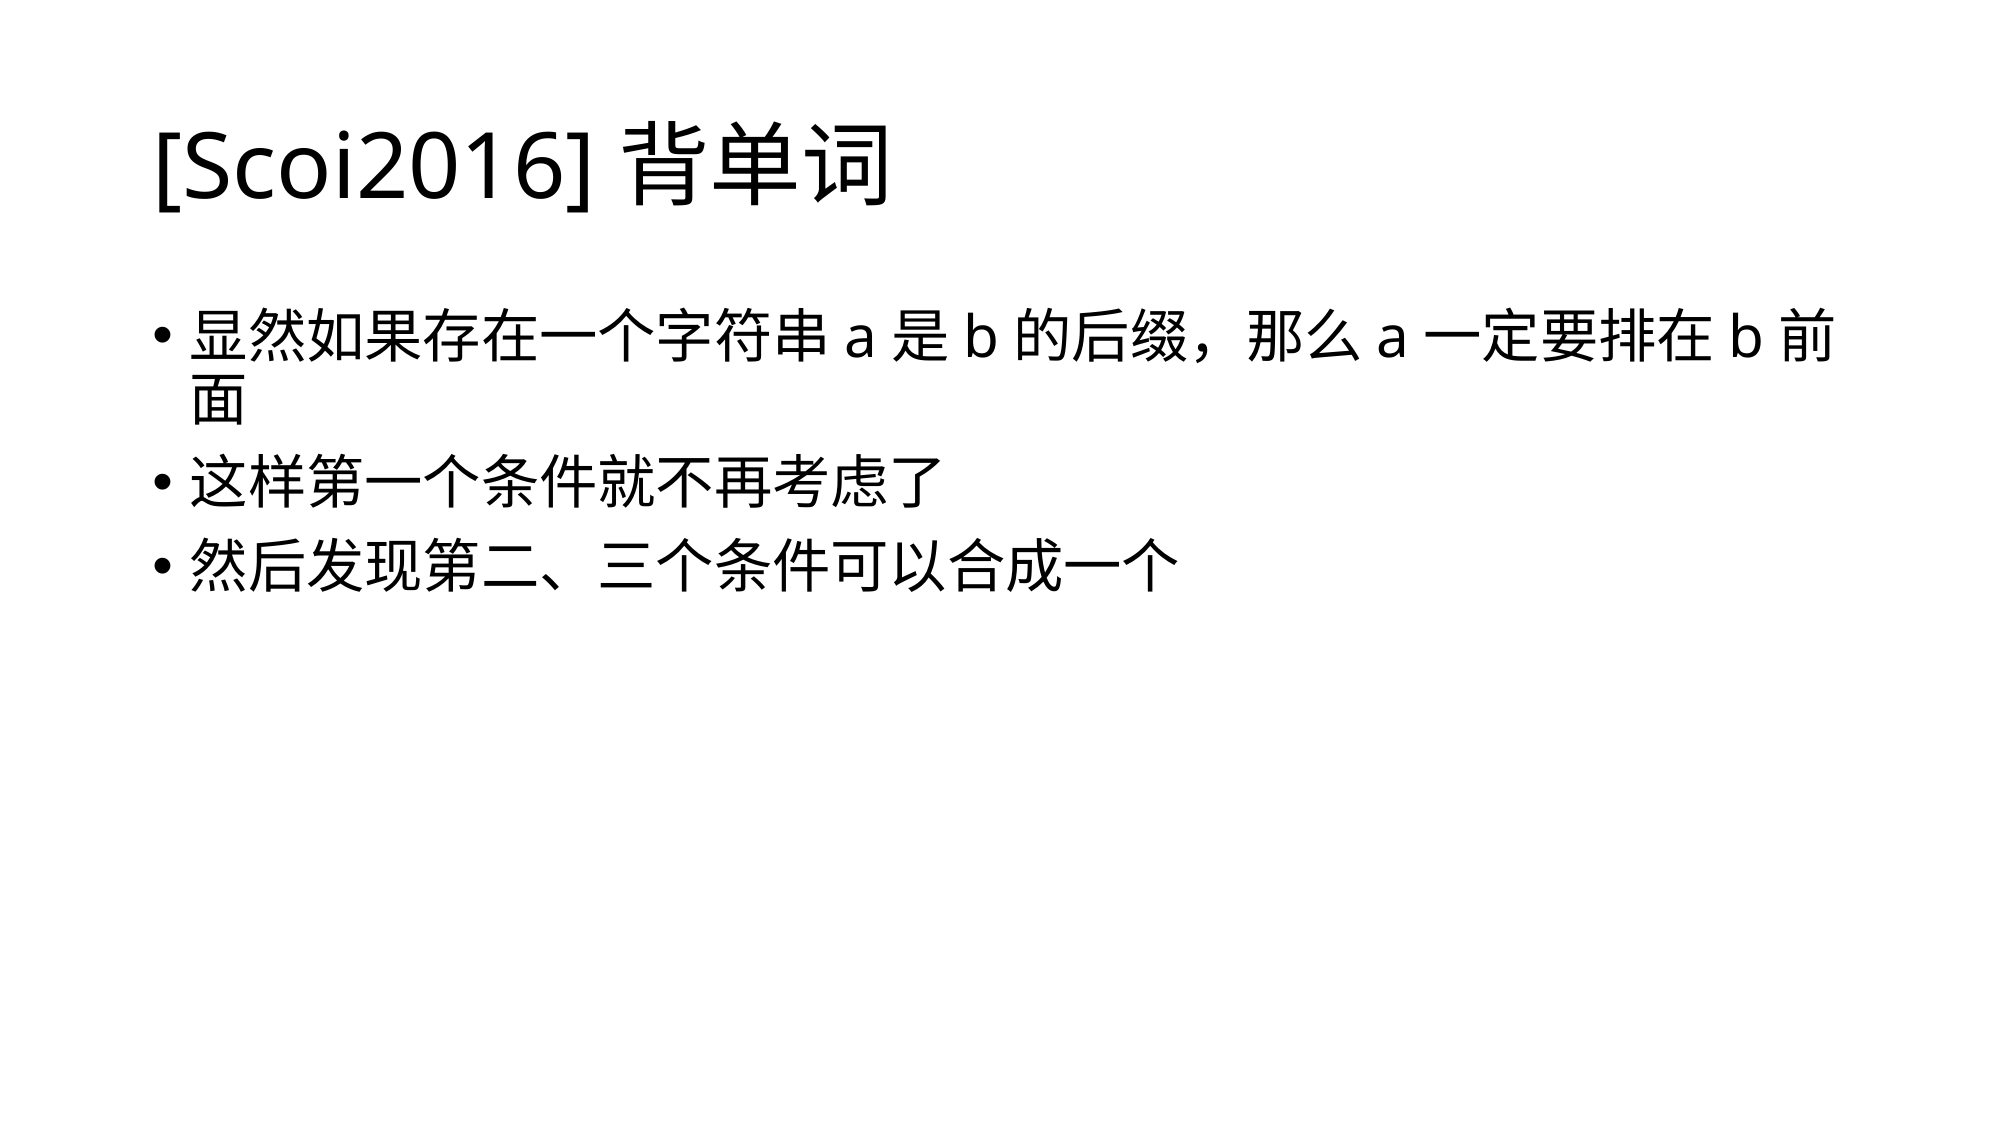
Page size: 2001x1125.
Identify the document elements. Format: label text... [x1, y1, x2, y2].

list 显然如果存在一个字符串a是b的后缀，那么a一定要排在b前面 这样第一个条件就不再考虑了 然后发现第二、三个条件可以合成一个 [137, 299, 1863, 1014]
title [Scoi2016]背单词 [137, 59, 1863, 278]
